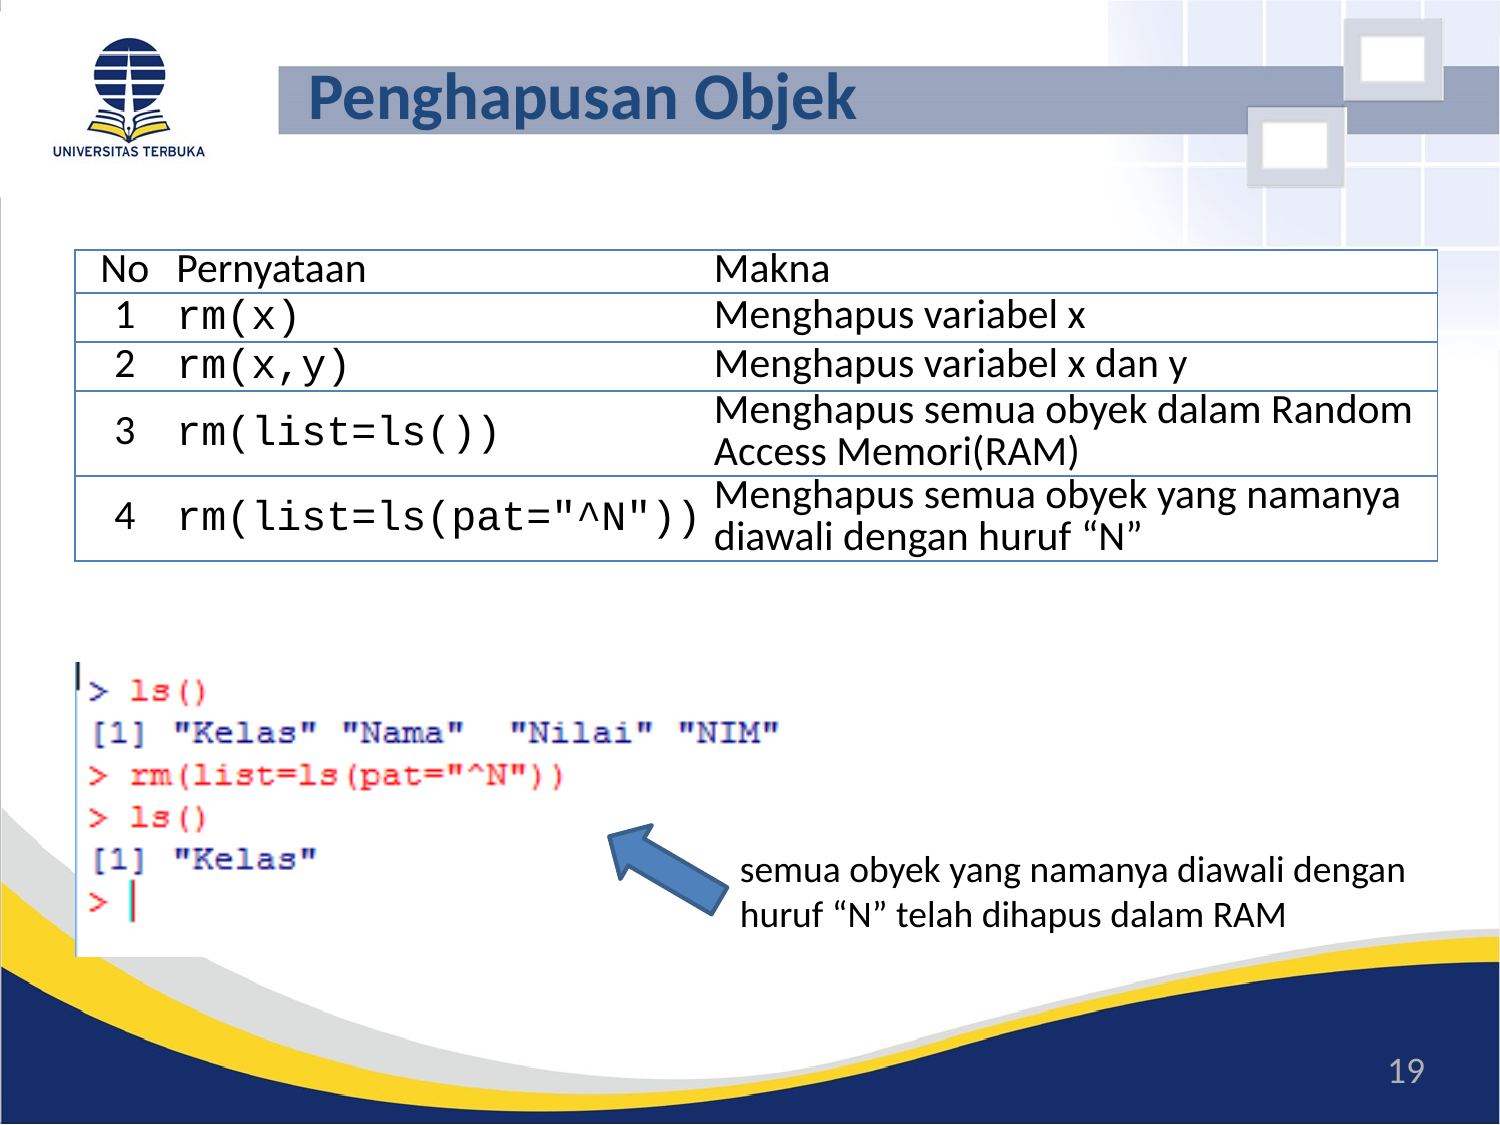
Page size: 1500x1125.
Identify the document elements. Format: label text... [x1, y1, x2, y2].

table_cell rm(x,y) [175, 343, 712, 390]
table_cell 1 [76, 294, 175, 341]
table_cell 4 [76, 477, 175, 560]
slide_number 19 [1080, 1046, 1425, 1087]
table_cell Menghapus semua obyek yang namanya diawali dengan huruf “N” [712, 477, 1437, 560]
text_box semua obyek yang namanya diawali dengan huruf “N” telah dihapus dalam RAM [804, 837, 1475, 943]
table_cell rm(list=ls()) [175, 392, 712, 475]
table_cell rm(x) [175, 294, 712, 341]
table_header Makna [712, 251, 1437, 292]
table_cell 3 [76, 392, 175, 475]
table_header No [76, 251, 175, 292]
table_cell rm(list=ls(pat="^N")) [175, 477, 712, 560]
title Penghapusan Objek [308, 52, 1192, 134]
table_cell Menghapus semua obyek dalam Random Access Memori(RAM) [712, 392, 1437, 475]
table_cell 2 [76, 343, 175, 390]
table_cell Menghapus variabel x [712, 294, 1437, 341]
picture [0, 0, 1500, 1124]
table_cell Menghapus variabel x dan y [712, 343, 1437, 390]
table_header Pernyataan [175, 251, 712, 292]
